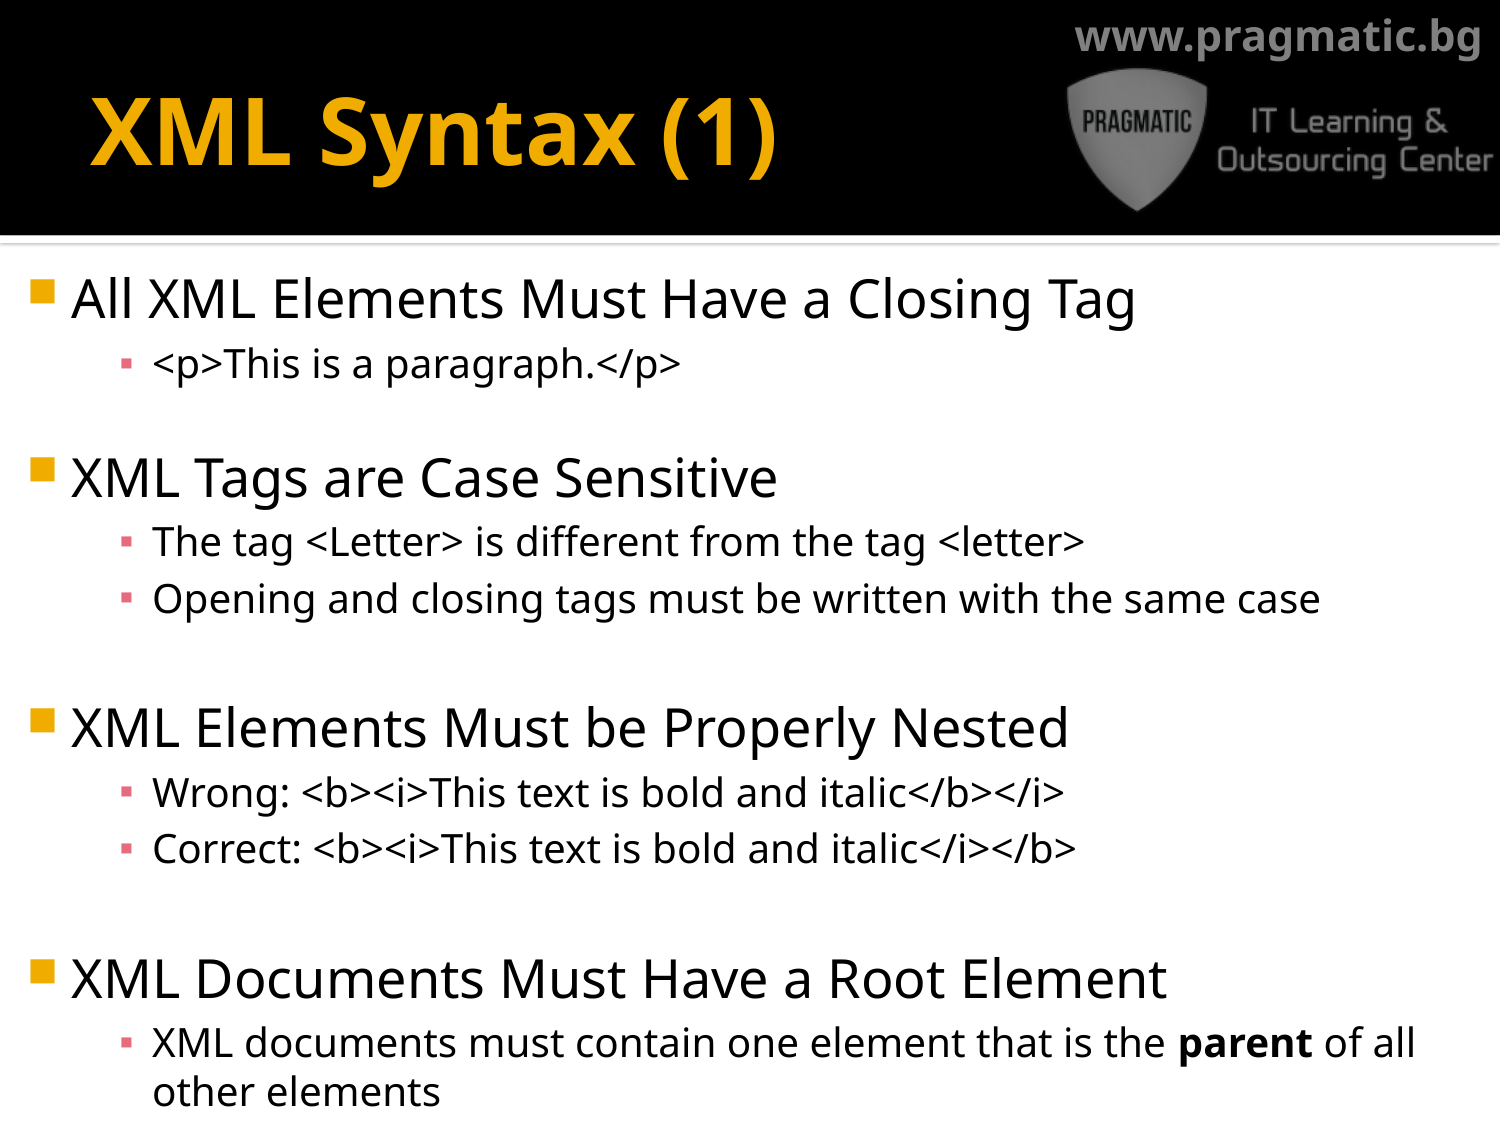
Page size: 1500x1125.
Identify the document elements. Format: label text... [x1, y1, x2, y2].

picture [1063, 62, 1500, 217]
list All XML Elements Must Have a Closing Tag <p>This is a paragraph.</p> XML Tags are Case Sensitive The tag <Letter> is different from the tag <letter> Opening and closing tags must be written with the same case XML Elements Must be Properly Nested Wrong: <b><i>This text is bold and italic</b></i> Correct: <b><i>This text is bold and italic</i></b> XML Documents Must Have a Root Element XML documents must contain one element that is the parent of all other elements [0, 249, 1500, 1125]
title XML Syntax (1) [75, 24, 1063, 231]
